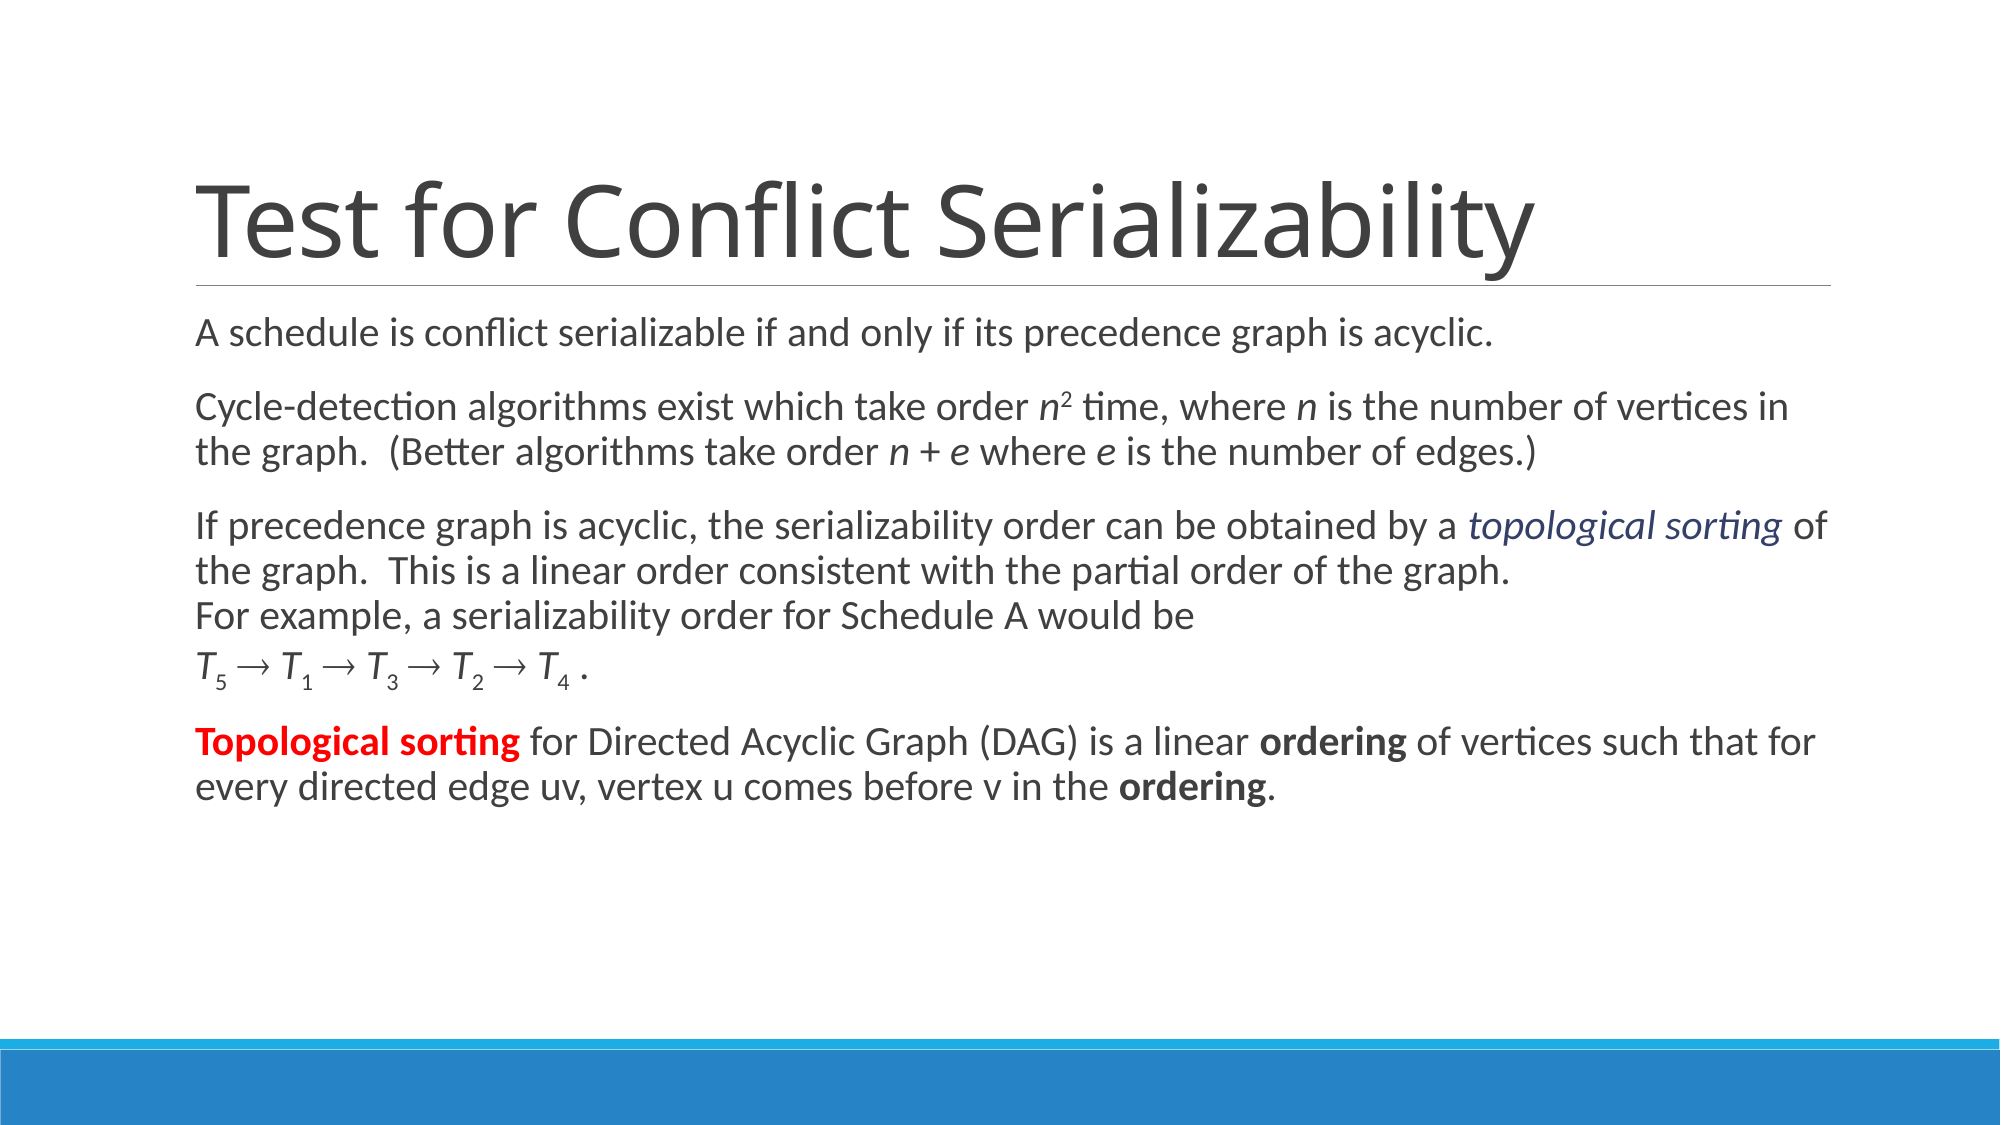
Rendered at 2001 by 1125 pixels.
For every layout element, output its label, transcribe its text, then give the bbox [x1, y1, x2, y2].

list A schedule is conflict serializable if and only if its precedence graph is acyclic. Cycle-detection algorithms exist which take order n2 time, where n is the number of vertices in the graph. (Better algorithms take order n + e where e is the number of edges.) If precedence graph is acyclic, the serializability order can be obtained by a topological sorting of the graph. This is a linear order consistent with the partial order of the graph. For example, a serializability order for Schedule A would be T5  T1  T3  T2  T4 . Topological sorting for Directed Acyclic Graph (DAG) is a linear ordering of vertices such that for every directed edge uv, vertex u comes before v in the ordering. [180, 302, 1830, 963]
title Test for Conflict Serializability [180, 47, 1830, 285]
